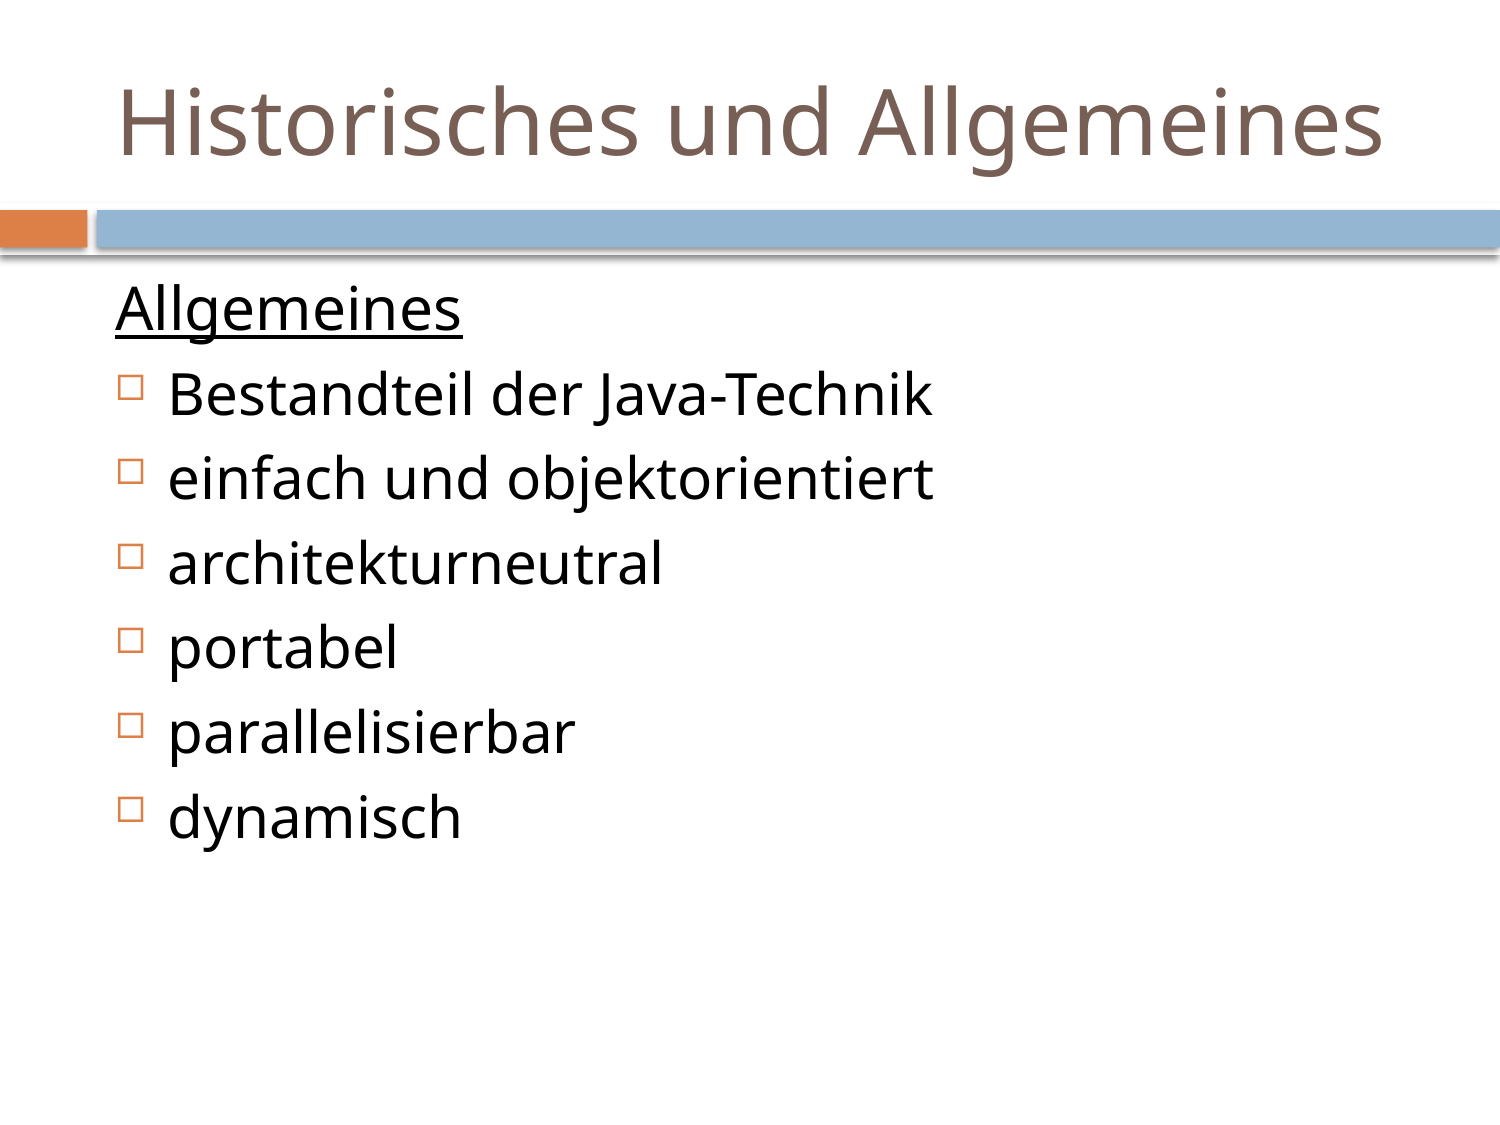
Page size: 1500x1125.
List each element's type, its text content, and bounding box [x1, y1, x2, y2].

list Allgemeines Bestandteil der Java-Technik einfach und objektorientiert architekturneutral portabel parallelisierbar dynamisch [100, 262, 1438, 1000]
title Historisches und Allgemeines [100, 37, 1438, 200]
